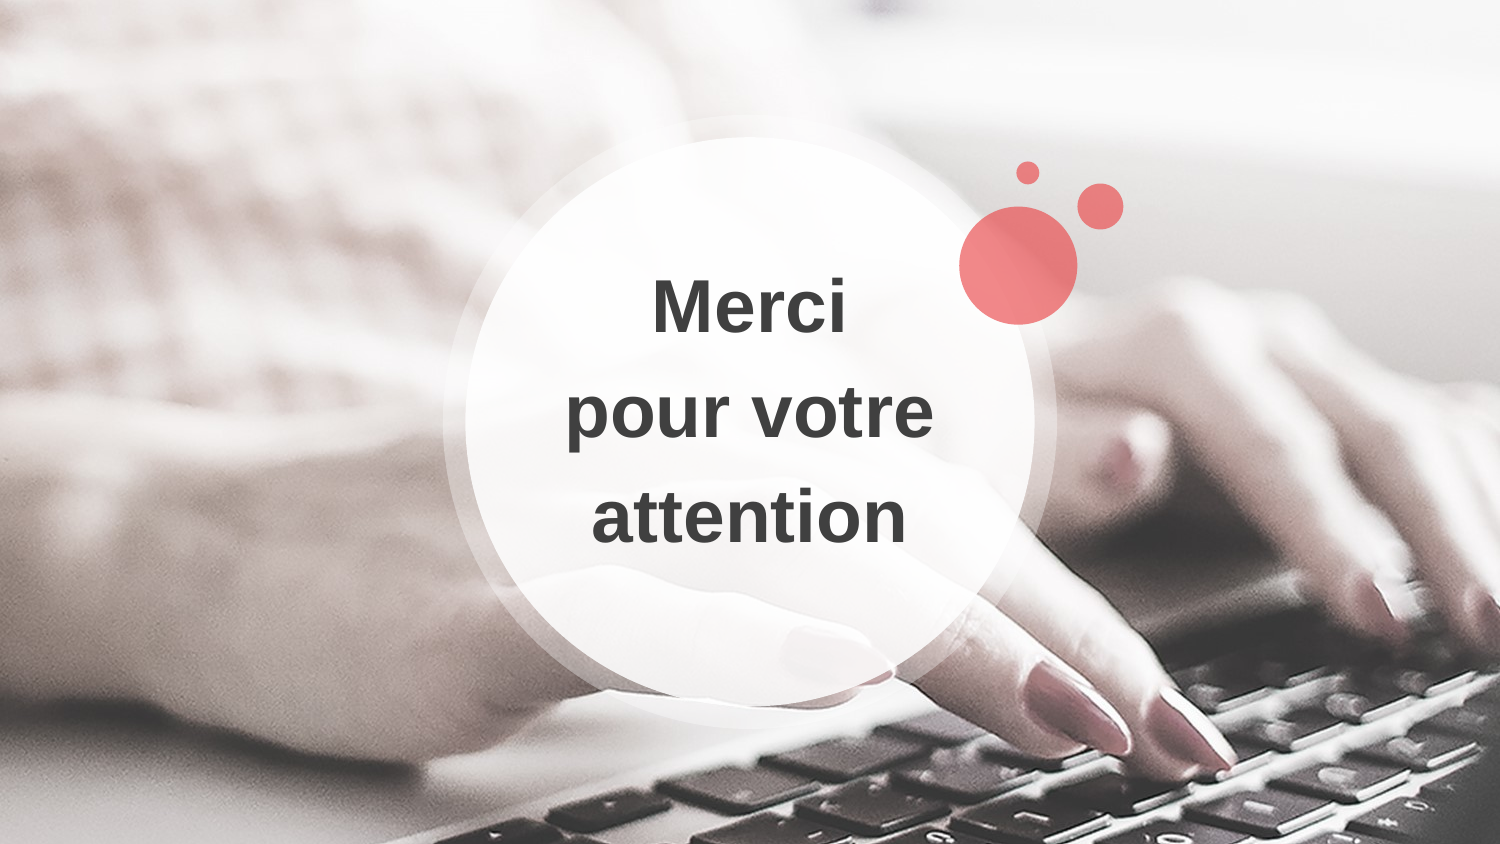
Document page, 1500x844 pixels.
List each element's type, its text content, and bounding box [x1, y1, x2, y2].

list Merci pour votre attention [465, 250, 1035, 594]
picture [0, 0, 1500, 844]
